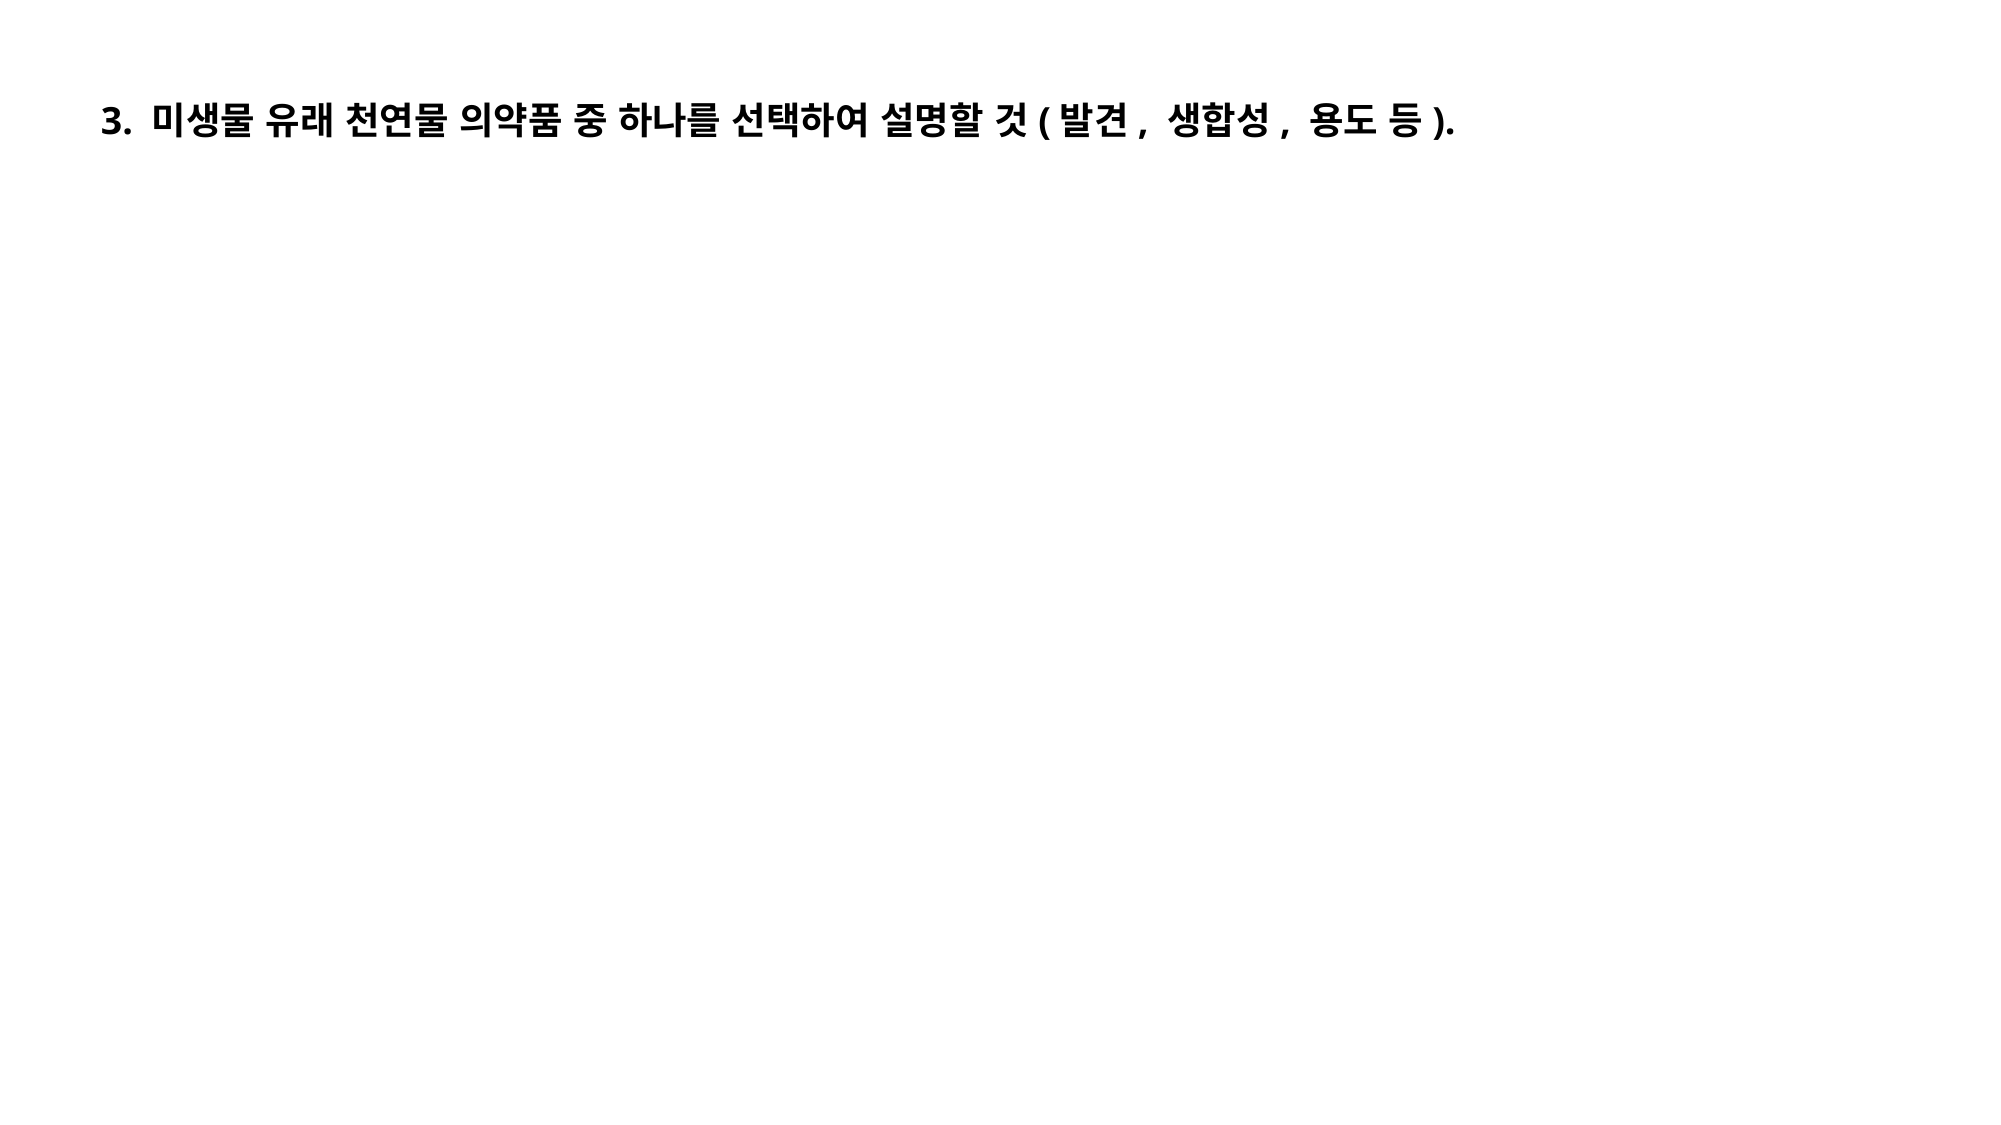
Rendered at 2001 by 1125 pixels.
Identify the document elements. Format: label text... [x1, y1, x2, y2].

text_box 3. 미생물 유래 천연물 의약품 중 하나를 선택하여 설명할 것(발견, 생합성, 용도 등). [86, 89, 1914, 150]
